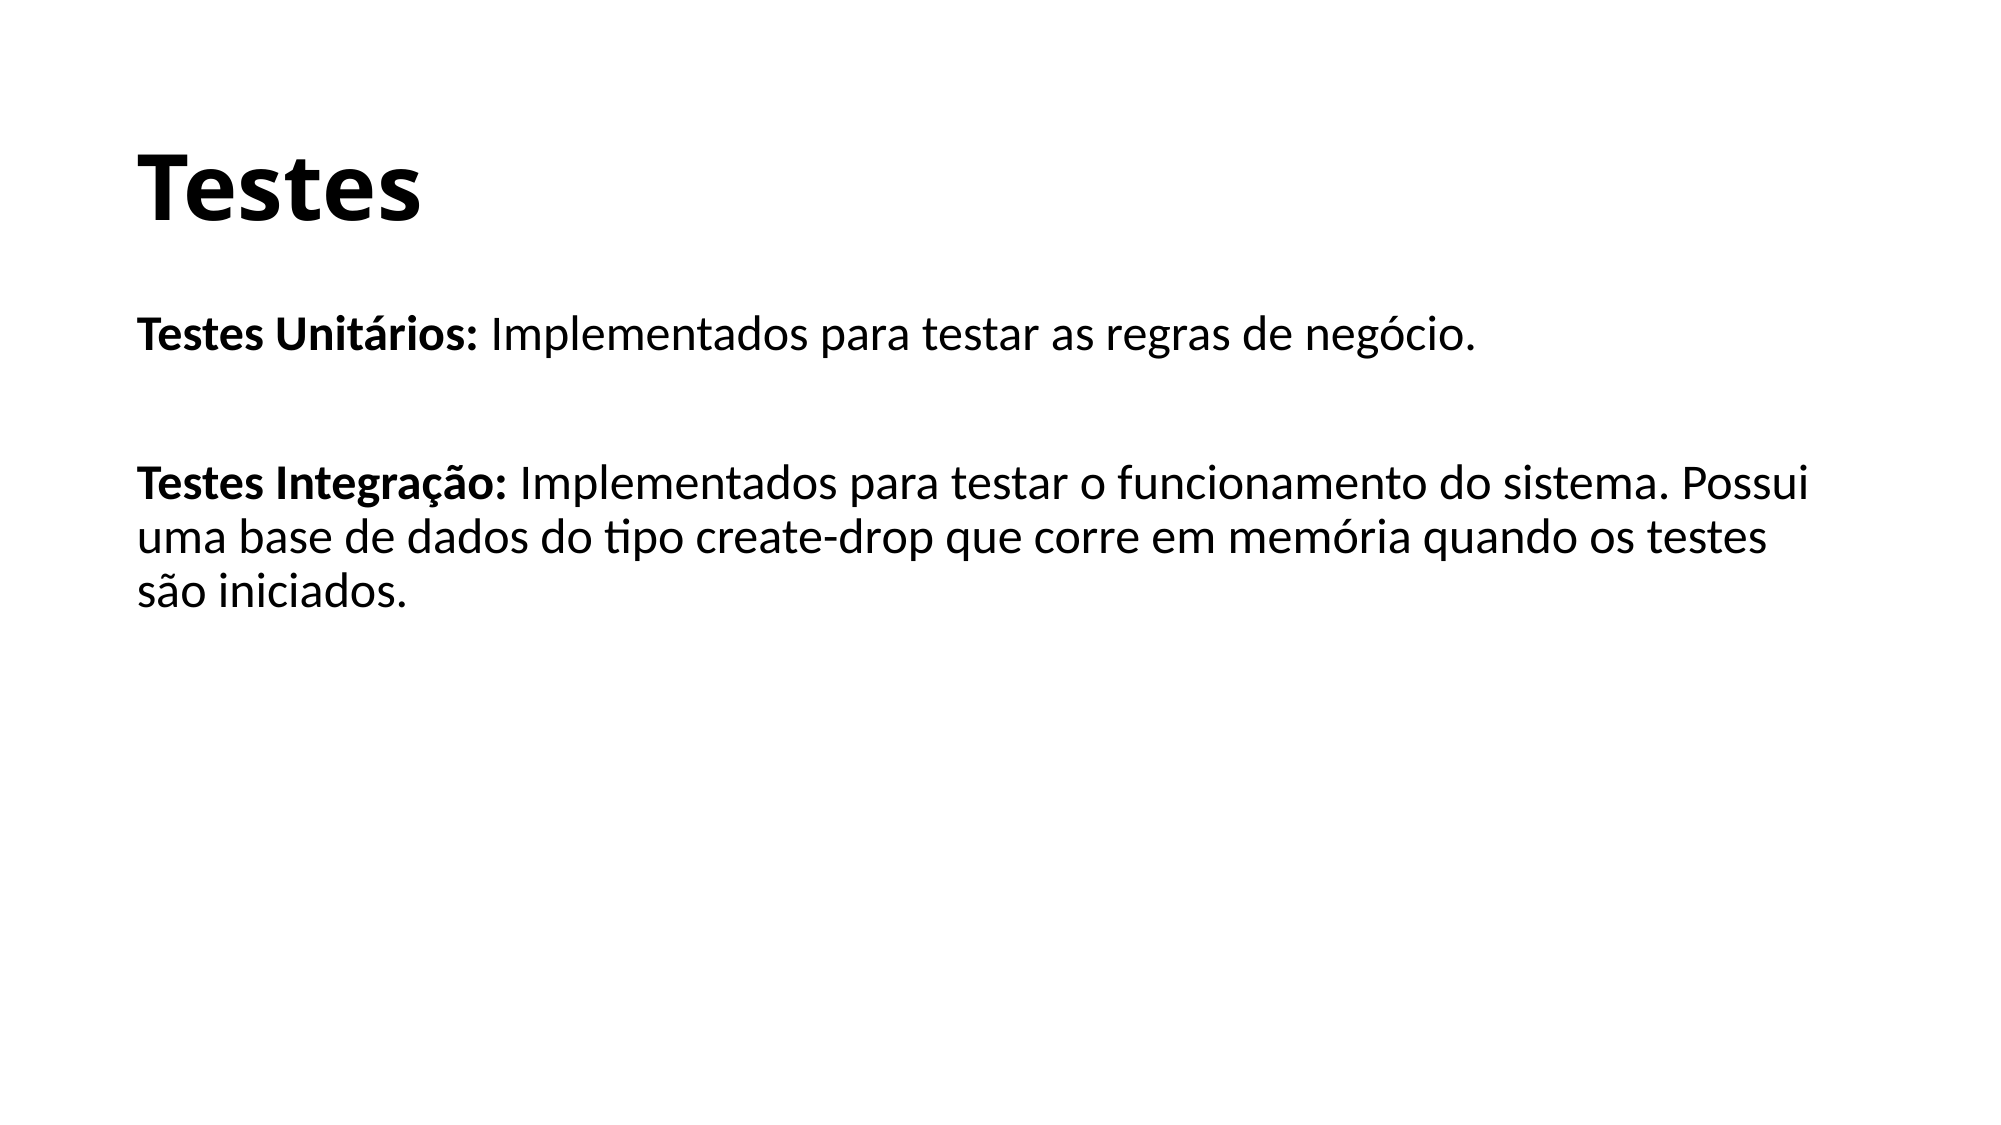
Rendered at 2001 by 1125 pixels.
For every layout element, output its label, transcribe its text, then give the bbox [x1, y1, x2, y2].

list Testes Unitários: Implementados para testar as regras de negócio. Testes Integração: Implementados para testar o funcionamento do sistema. Possui uma base de dados do tipo create-drop que corre em memória quando os testes são iniciados. [121, 299, 1847, 1014]
title Testes [121, 82, 1847, 299]
